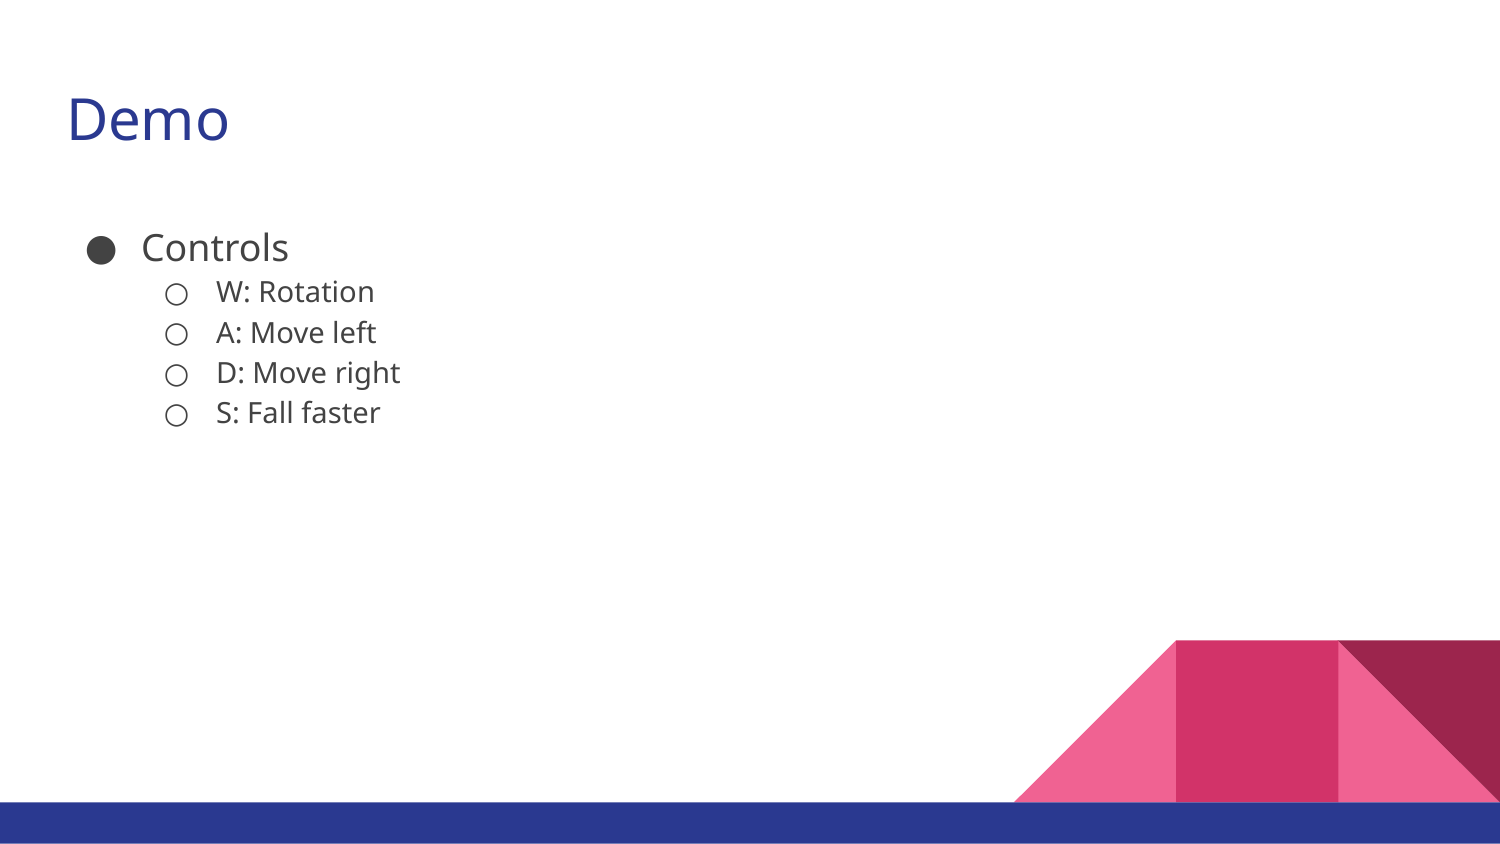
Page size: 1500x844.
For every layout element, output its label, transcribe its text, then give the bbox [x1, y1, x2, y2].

title Demo [51, 67, 1449, 167]
list Controls W: Rotation A: Move left D: Move right S: Fall faster [51, 201, 1449, 750]
